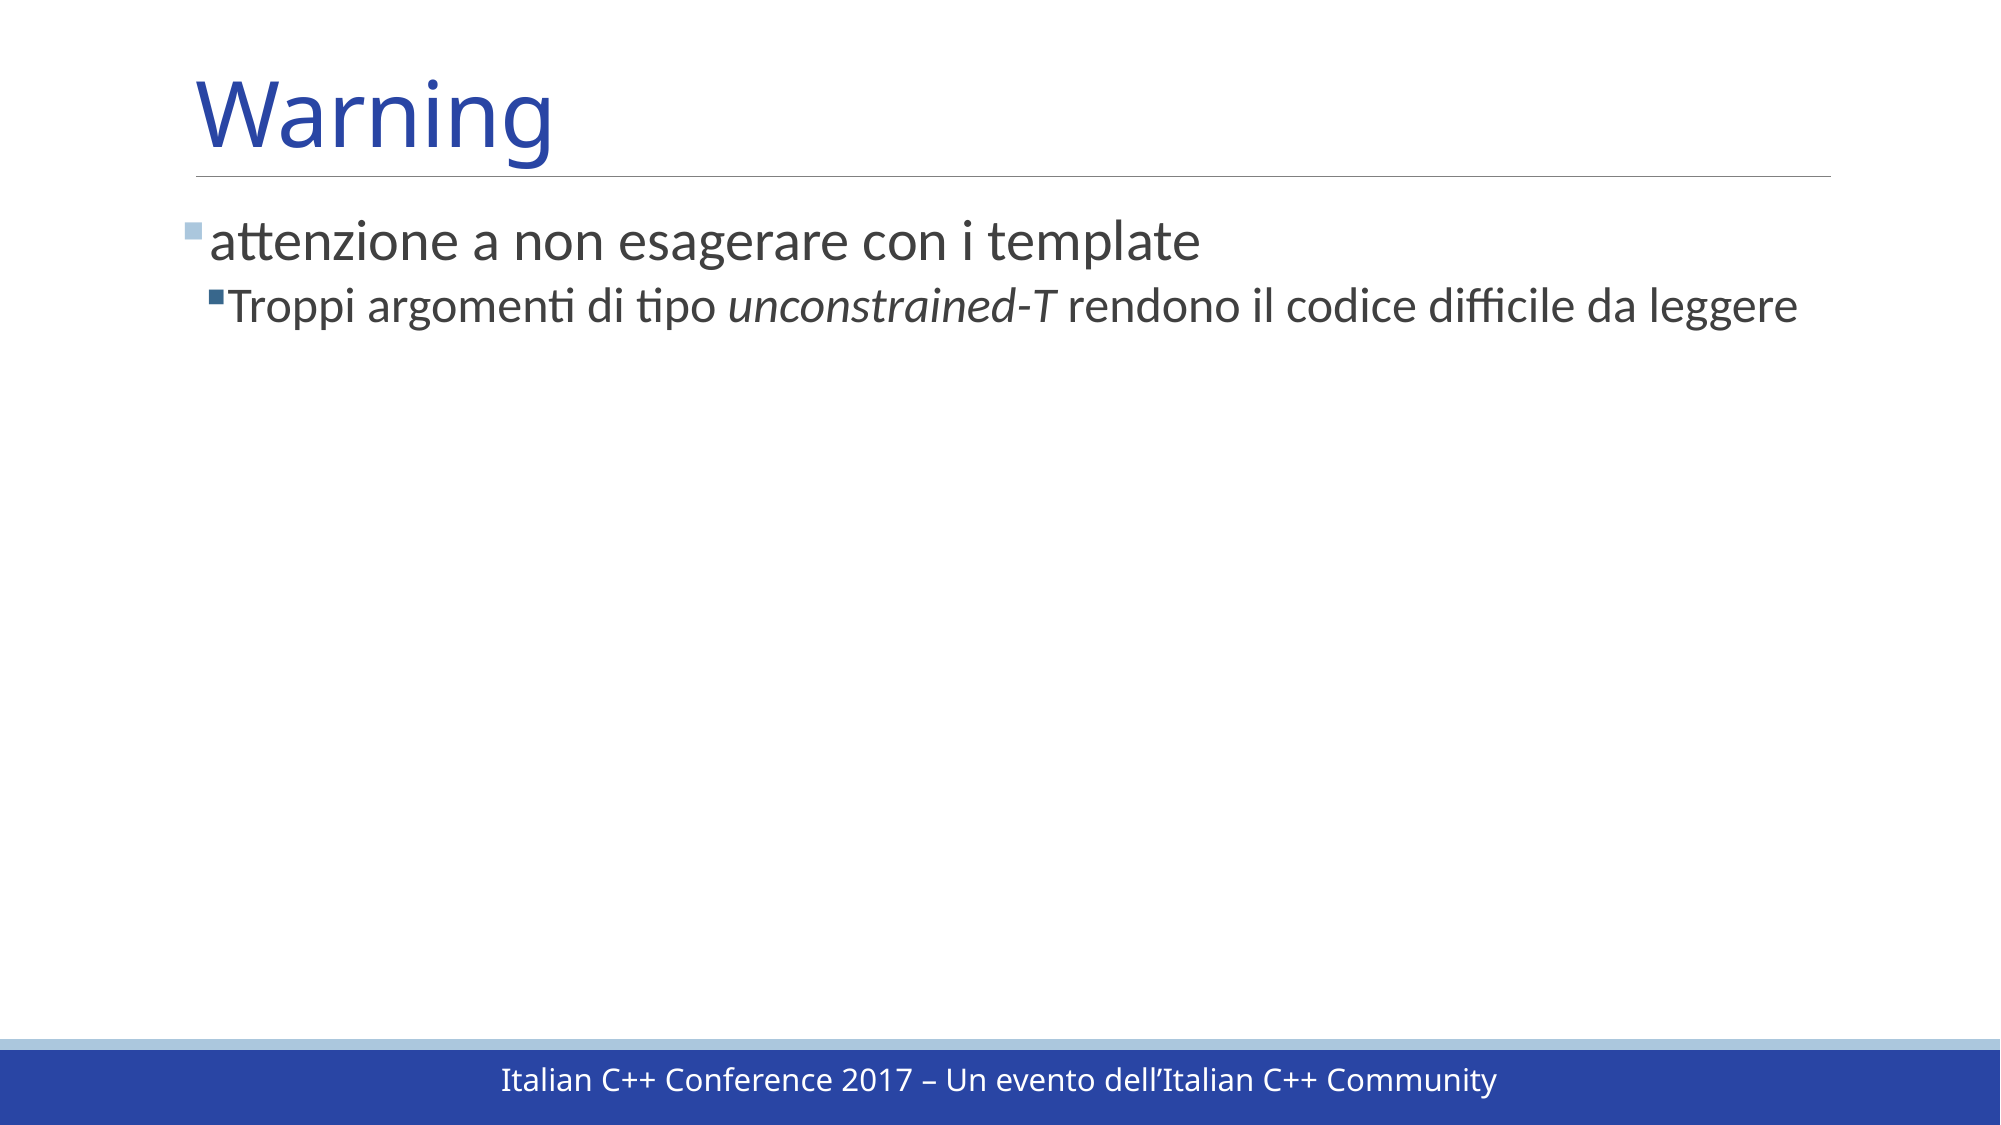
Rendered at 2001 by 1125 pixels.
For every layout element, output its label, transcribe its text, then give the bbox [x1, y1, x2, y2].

list attenzione a non esagerare con i template Troppi argomenti di tipo unconstrained-T rendono il codice difficile da leggere [180, 202, 1830, 1011]
title Warning [180, 2, 1830, 175]
